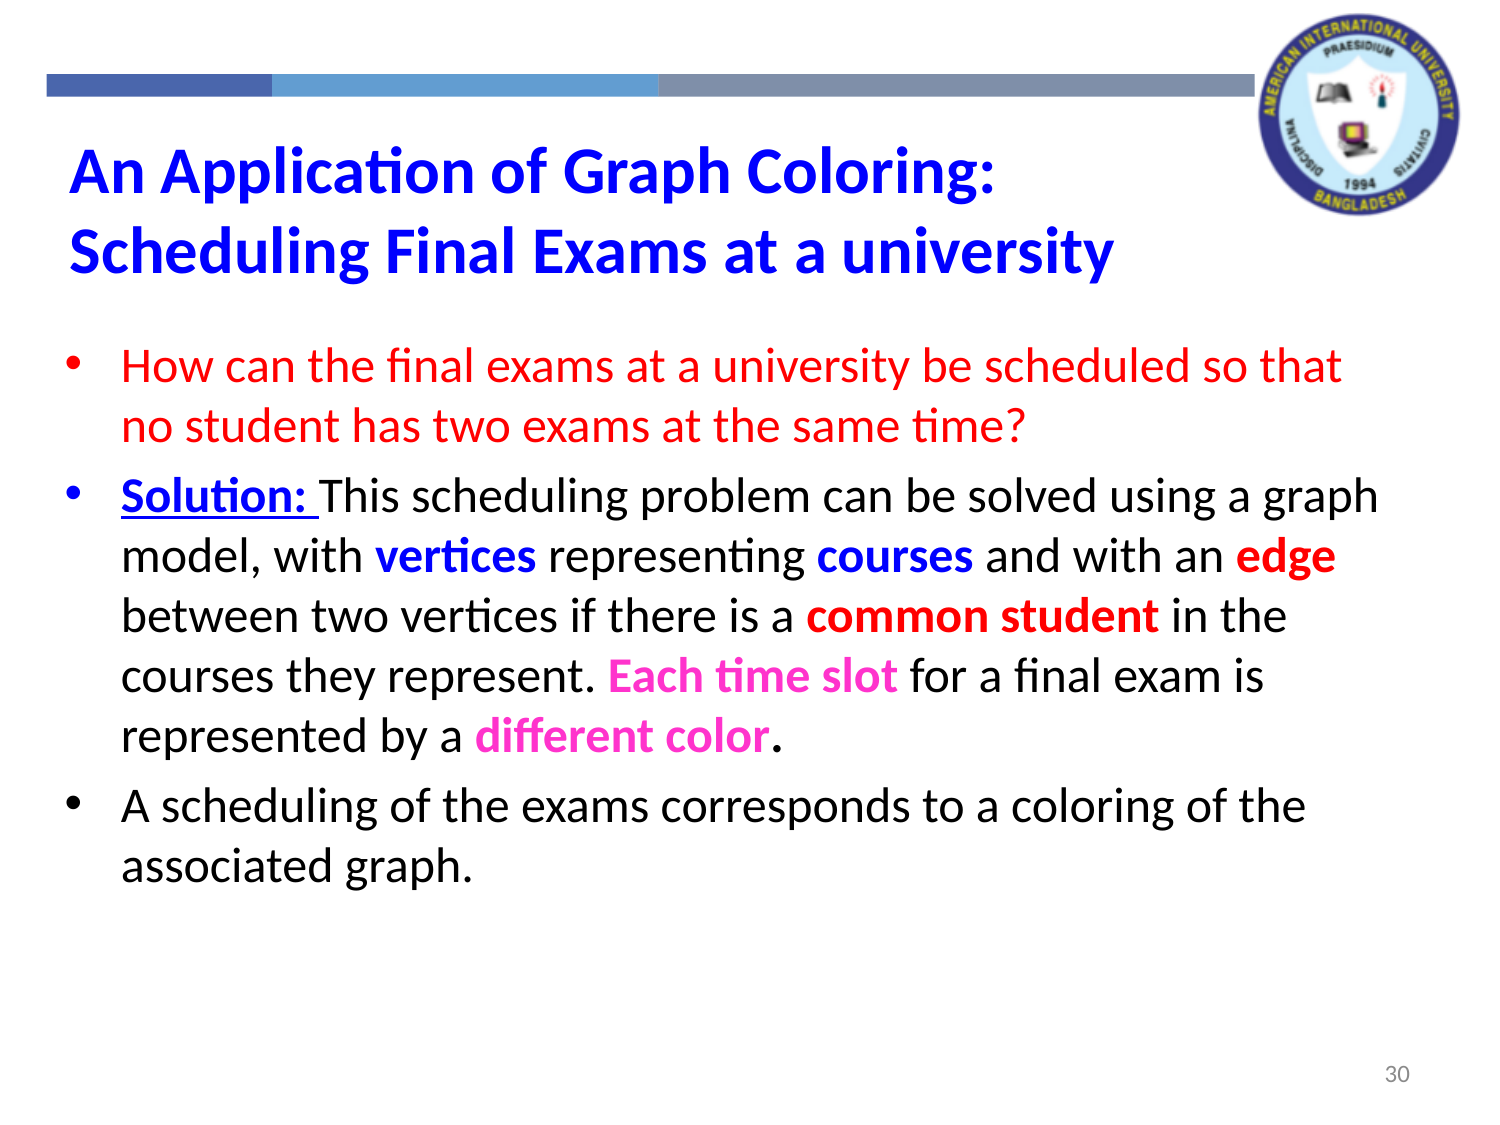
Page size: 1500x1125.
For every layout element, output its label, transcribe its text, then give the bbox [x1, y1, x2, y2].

picture [1254, 9, 1465, 221]
text_box 30 [1074, 1042, 1425, 1103]
text_box An Application of Graph Coloring: Scheduling Final Exams at a university [54, 119, 1236, 225]
text_box How can the final exams at a university be scheduled so that no student has two exams at the same time? Solution: This scheduling problem can be solved using a graph model, with vertices representing courses and with an edge between two vertices if there is a common student in the courses they represent. Each time slot for a final exam is represented by a different color. A scheduling of the exams corresponds to a coloring of the associated graph. [49, 324, 1400, 1068]
